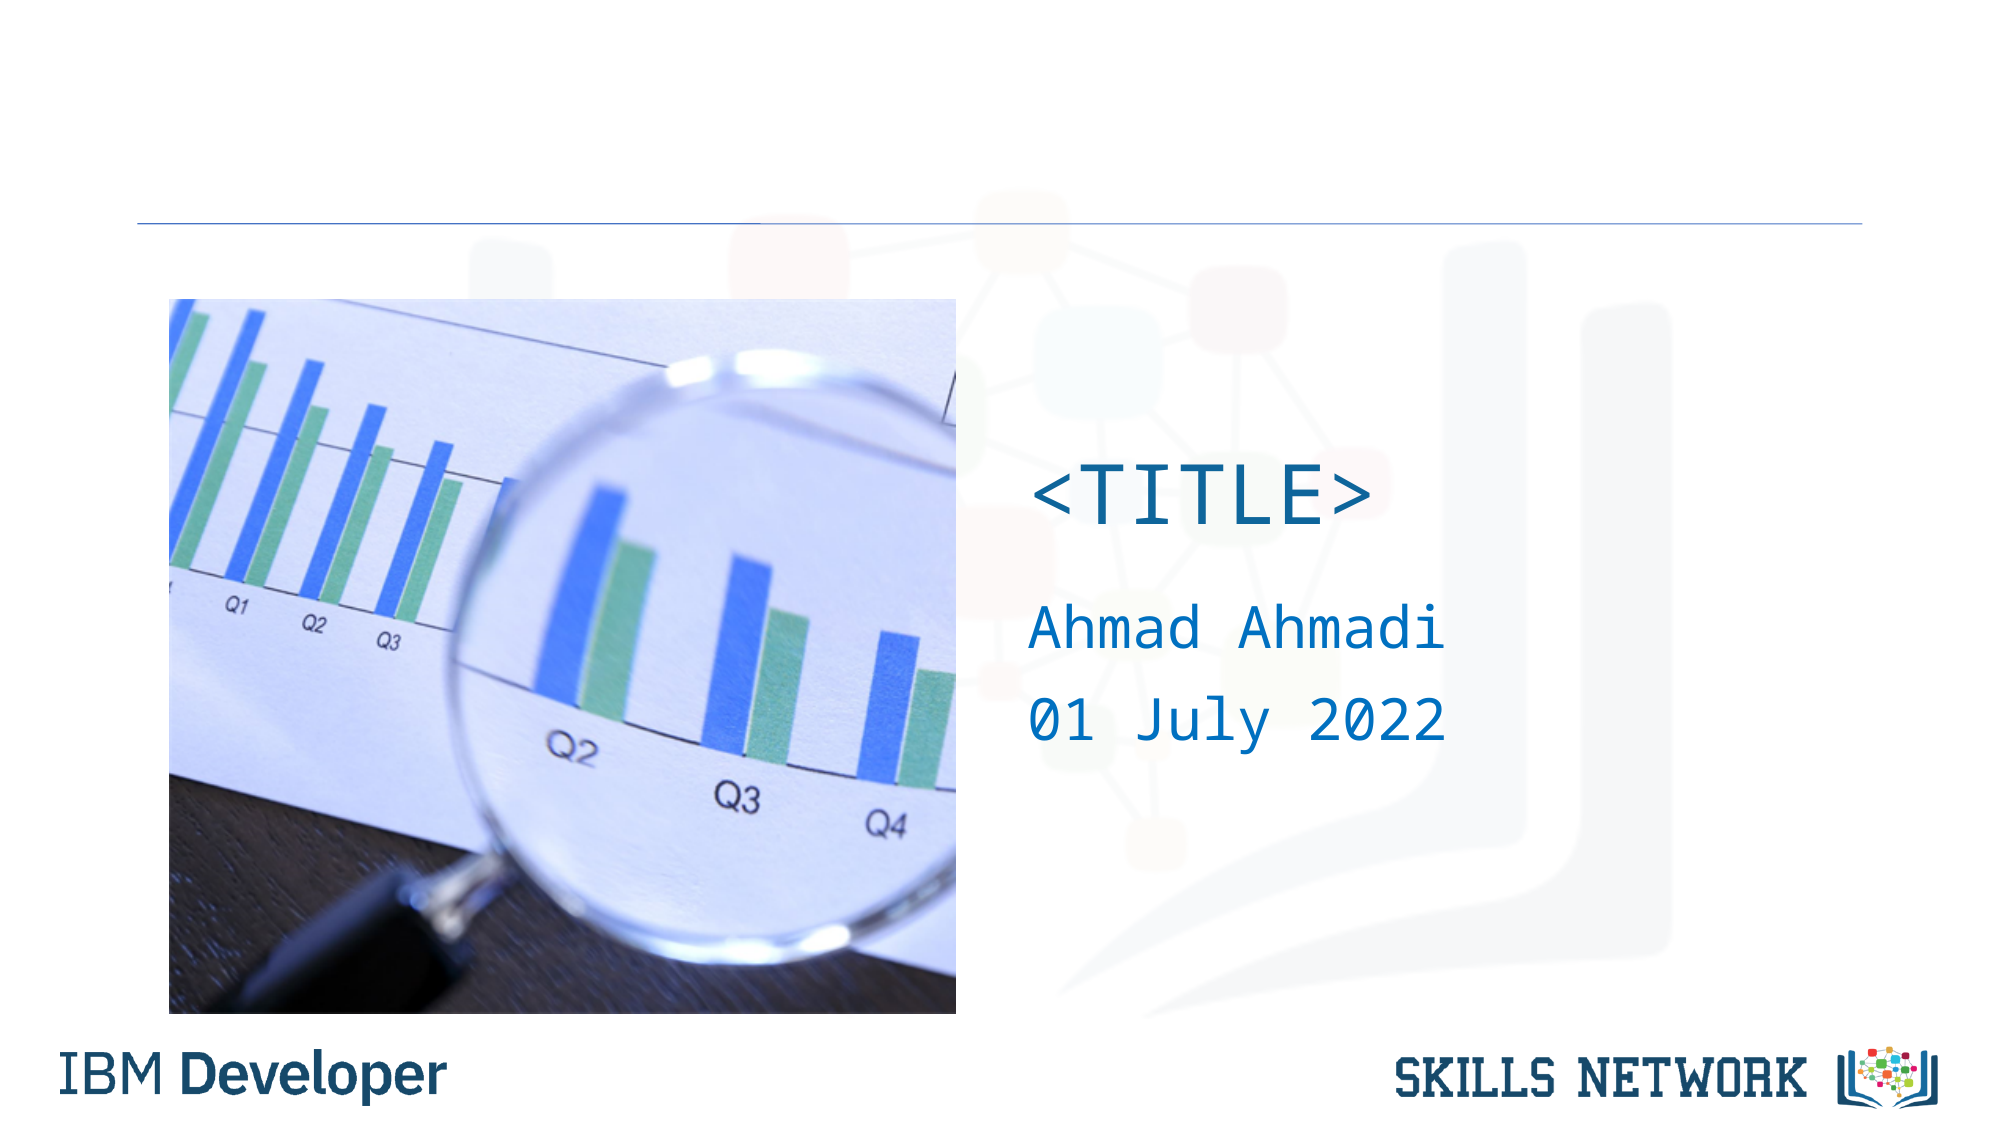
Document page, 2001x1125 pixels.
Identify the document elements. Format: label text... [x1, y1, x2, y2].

title <TITLE> [1012, 384, 1489, 583]
picture [55, 1045, 459, 1108]
picture [1390, 1045, 1945, 1111]
picture [169, 299, 956, 1014]
list Ahmad Ahmadi 01 July 2022 [1012, 583, 1863, 1014]
